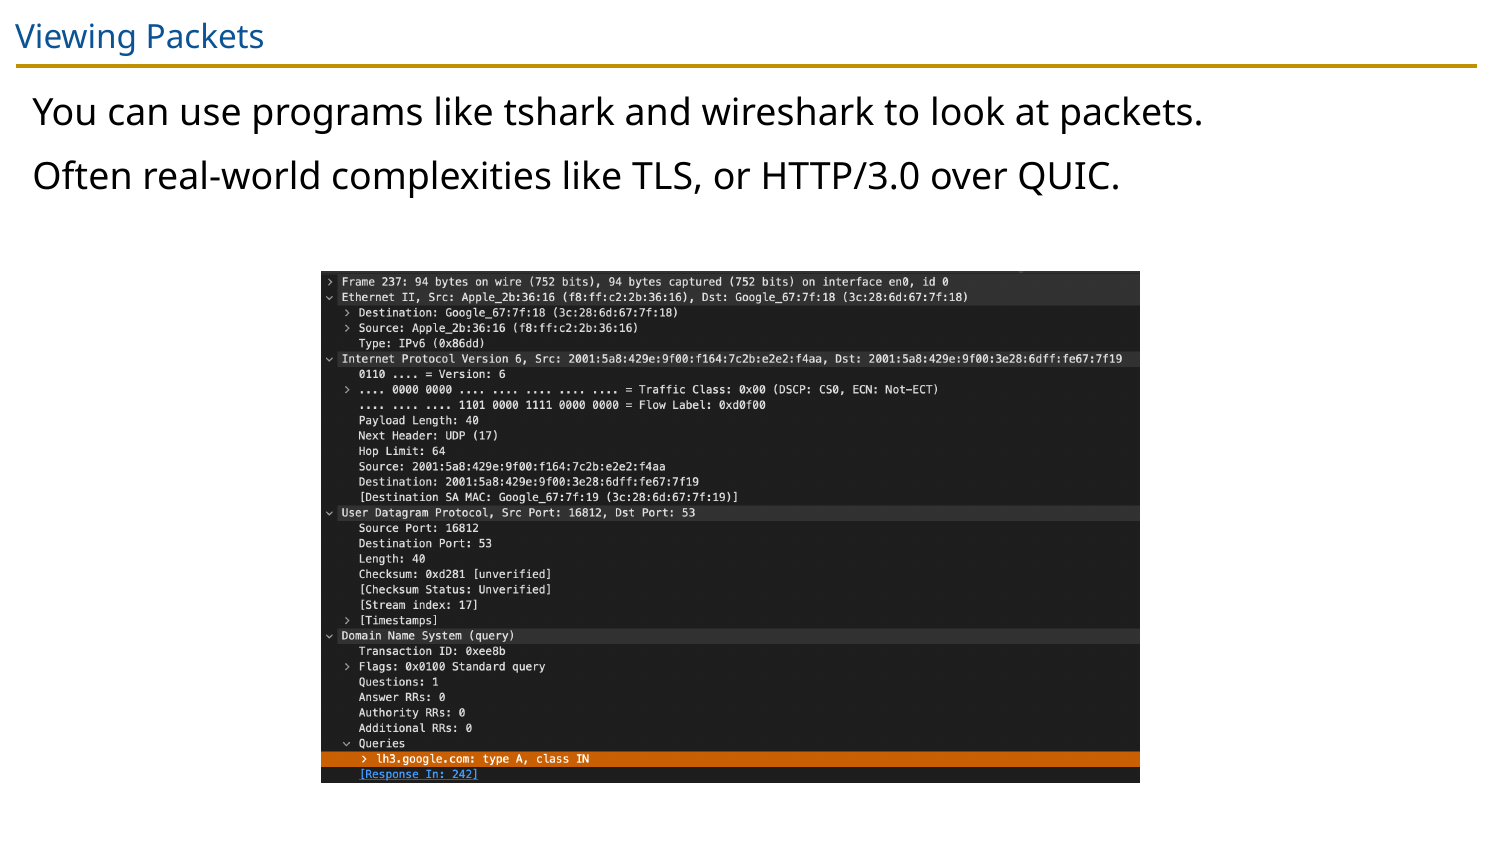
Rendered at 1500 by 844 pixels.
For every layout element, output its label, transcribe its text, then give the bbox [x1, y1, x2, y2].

picture [321, 271, 1140, 783]
list You can use programs like tshark and wireshark to look at packets. Often real-world complexities like TLS, or HTTP/3.0 over QUIC. [17, 65, 1480, 245]
title Viewing Packets [0, 0, 1500, 65]
